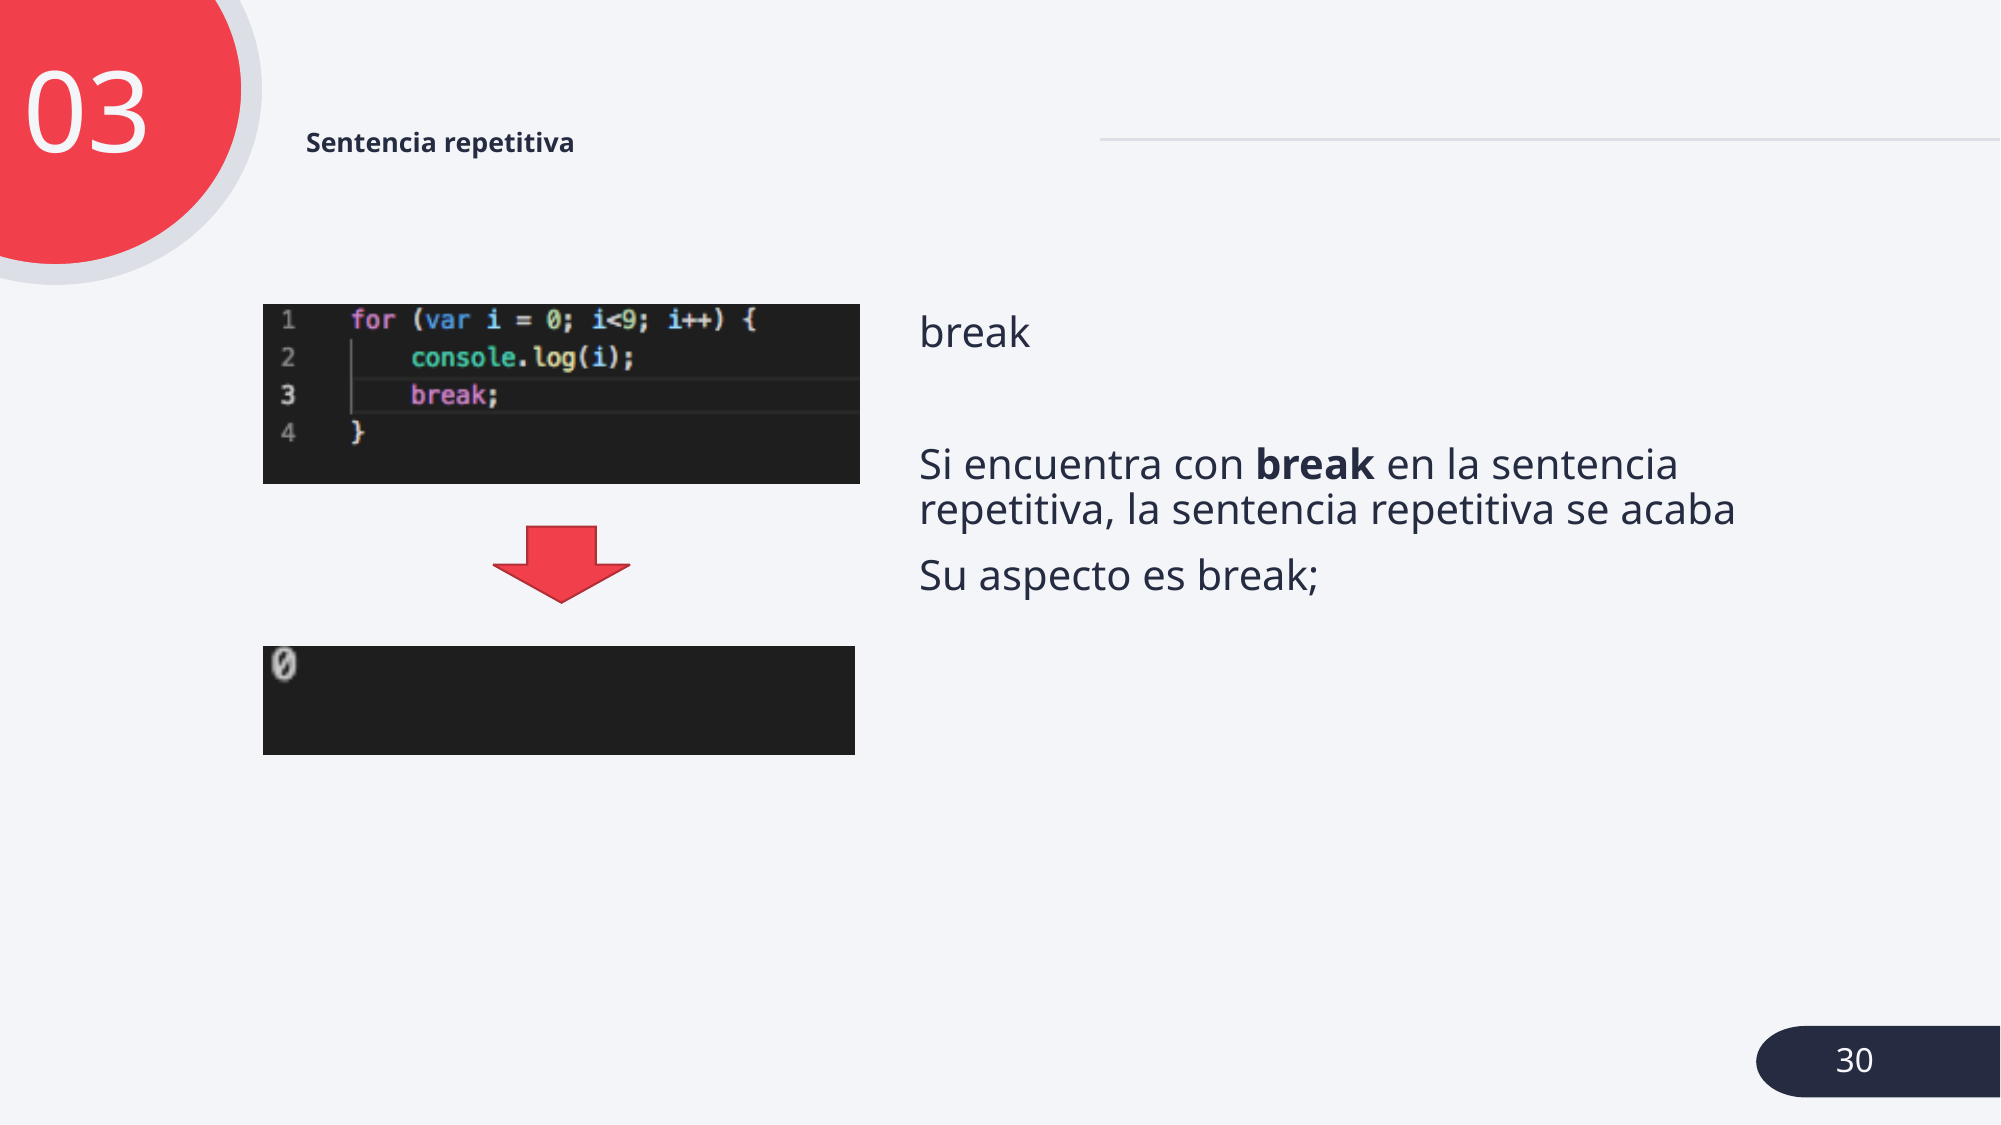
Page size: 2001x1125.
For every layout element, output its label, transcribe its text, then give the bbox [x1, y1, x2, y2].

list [263, 304, 860, 484]
slide_number 30 [1820, 1031, 1984, 1092]
title Sentencia repetitiva [290, 121, 1100, 223]
list break Si encuentra con break en la sentencia repetitiva, la sentencia repetitiva se acaba Su aspecto es break; [904, 304, 1757, 929]
picture [263, 646, 855, 755]
text_box [492, 525, 631, 604]
list 03 [0, 47, 167, 186]
